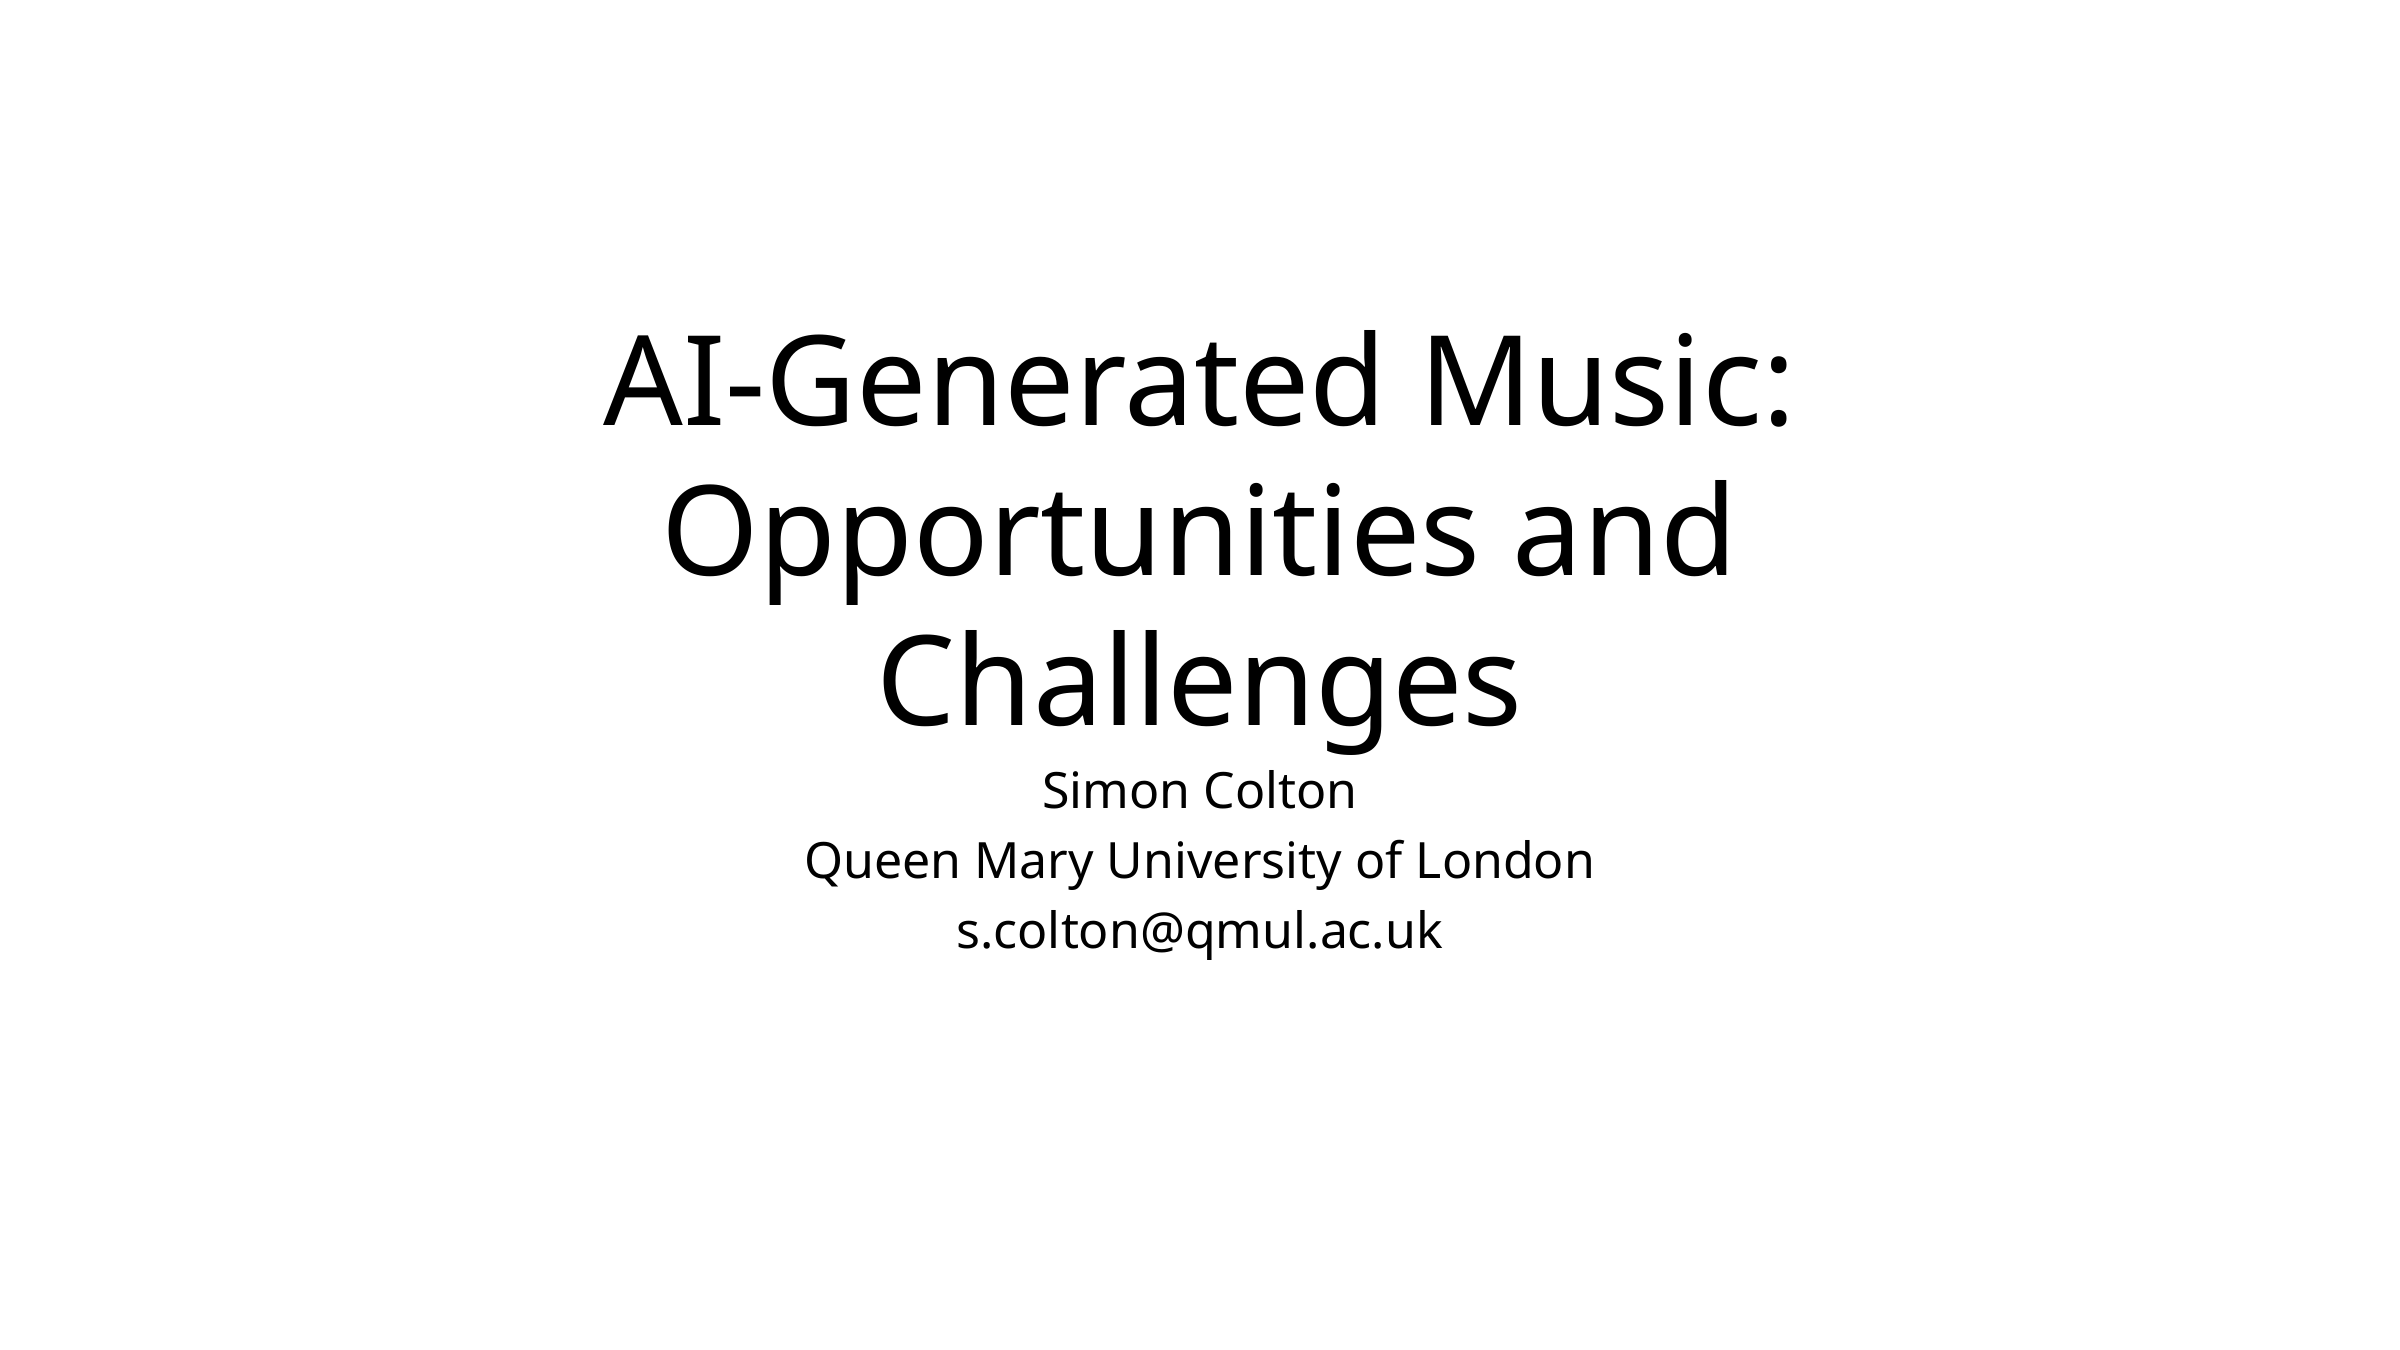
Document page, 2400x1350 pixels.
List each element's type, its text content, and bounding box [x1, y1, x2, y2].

subtitle Simon Colton Queen Mary University of London s.colton@qmul.ac.uk [450, 750, 1950, 1023]
title AI-Generated Music: Opportunities and Challenges [450, 329, 1950, 721]
